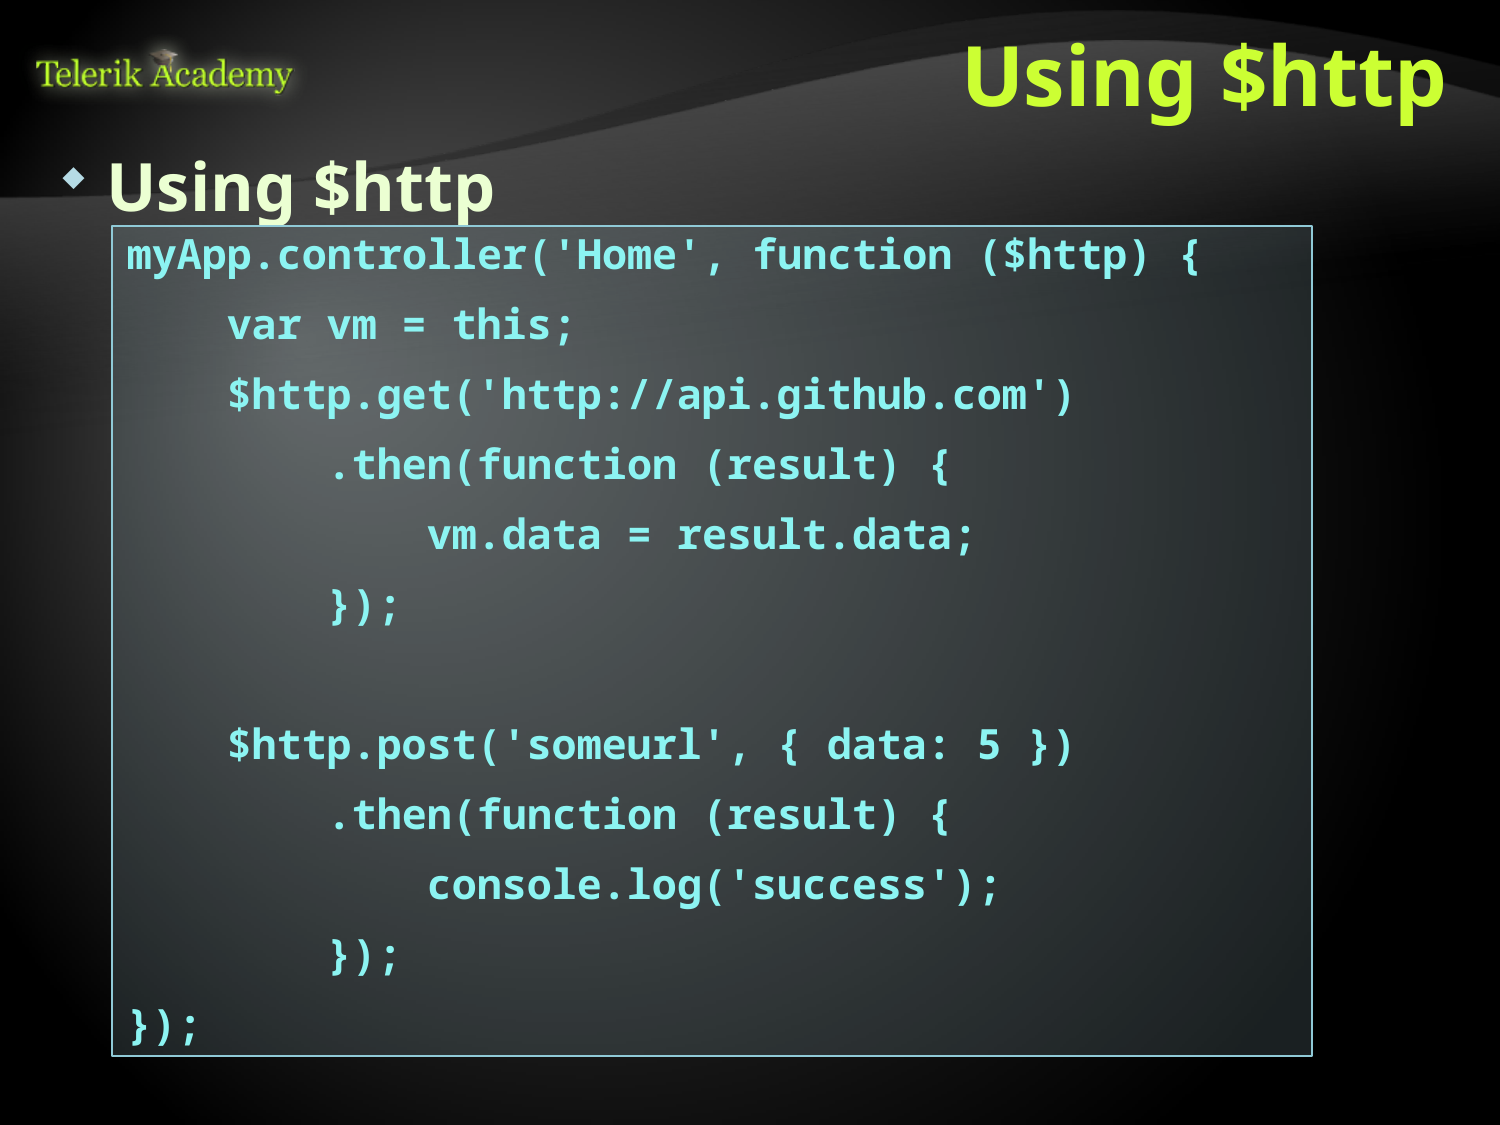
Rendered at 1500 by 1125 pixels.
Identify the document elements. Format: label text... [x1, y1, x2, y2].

list Using $http [45, 133, 1471, 1003]
title Using $http [300, 12, 1463, 133]
picture [0, 0, 1500, 1125]
text_box myApp.controller('Home', function ($http) { var vm = this; $http.get('http://api.github.com') .then(function (result) { vm.data = result.data; }); $http.post('someurl', { data: 5 }) .then(function (result) { console.log('success'); }); }); [112, 226, 1313, 1056]
